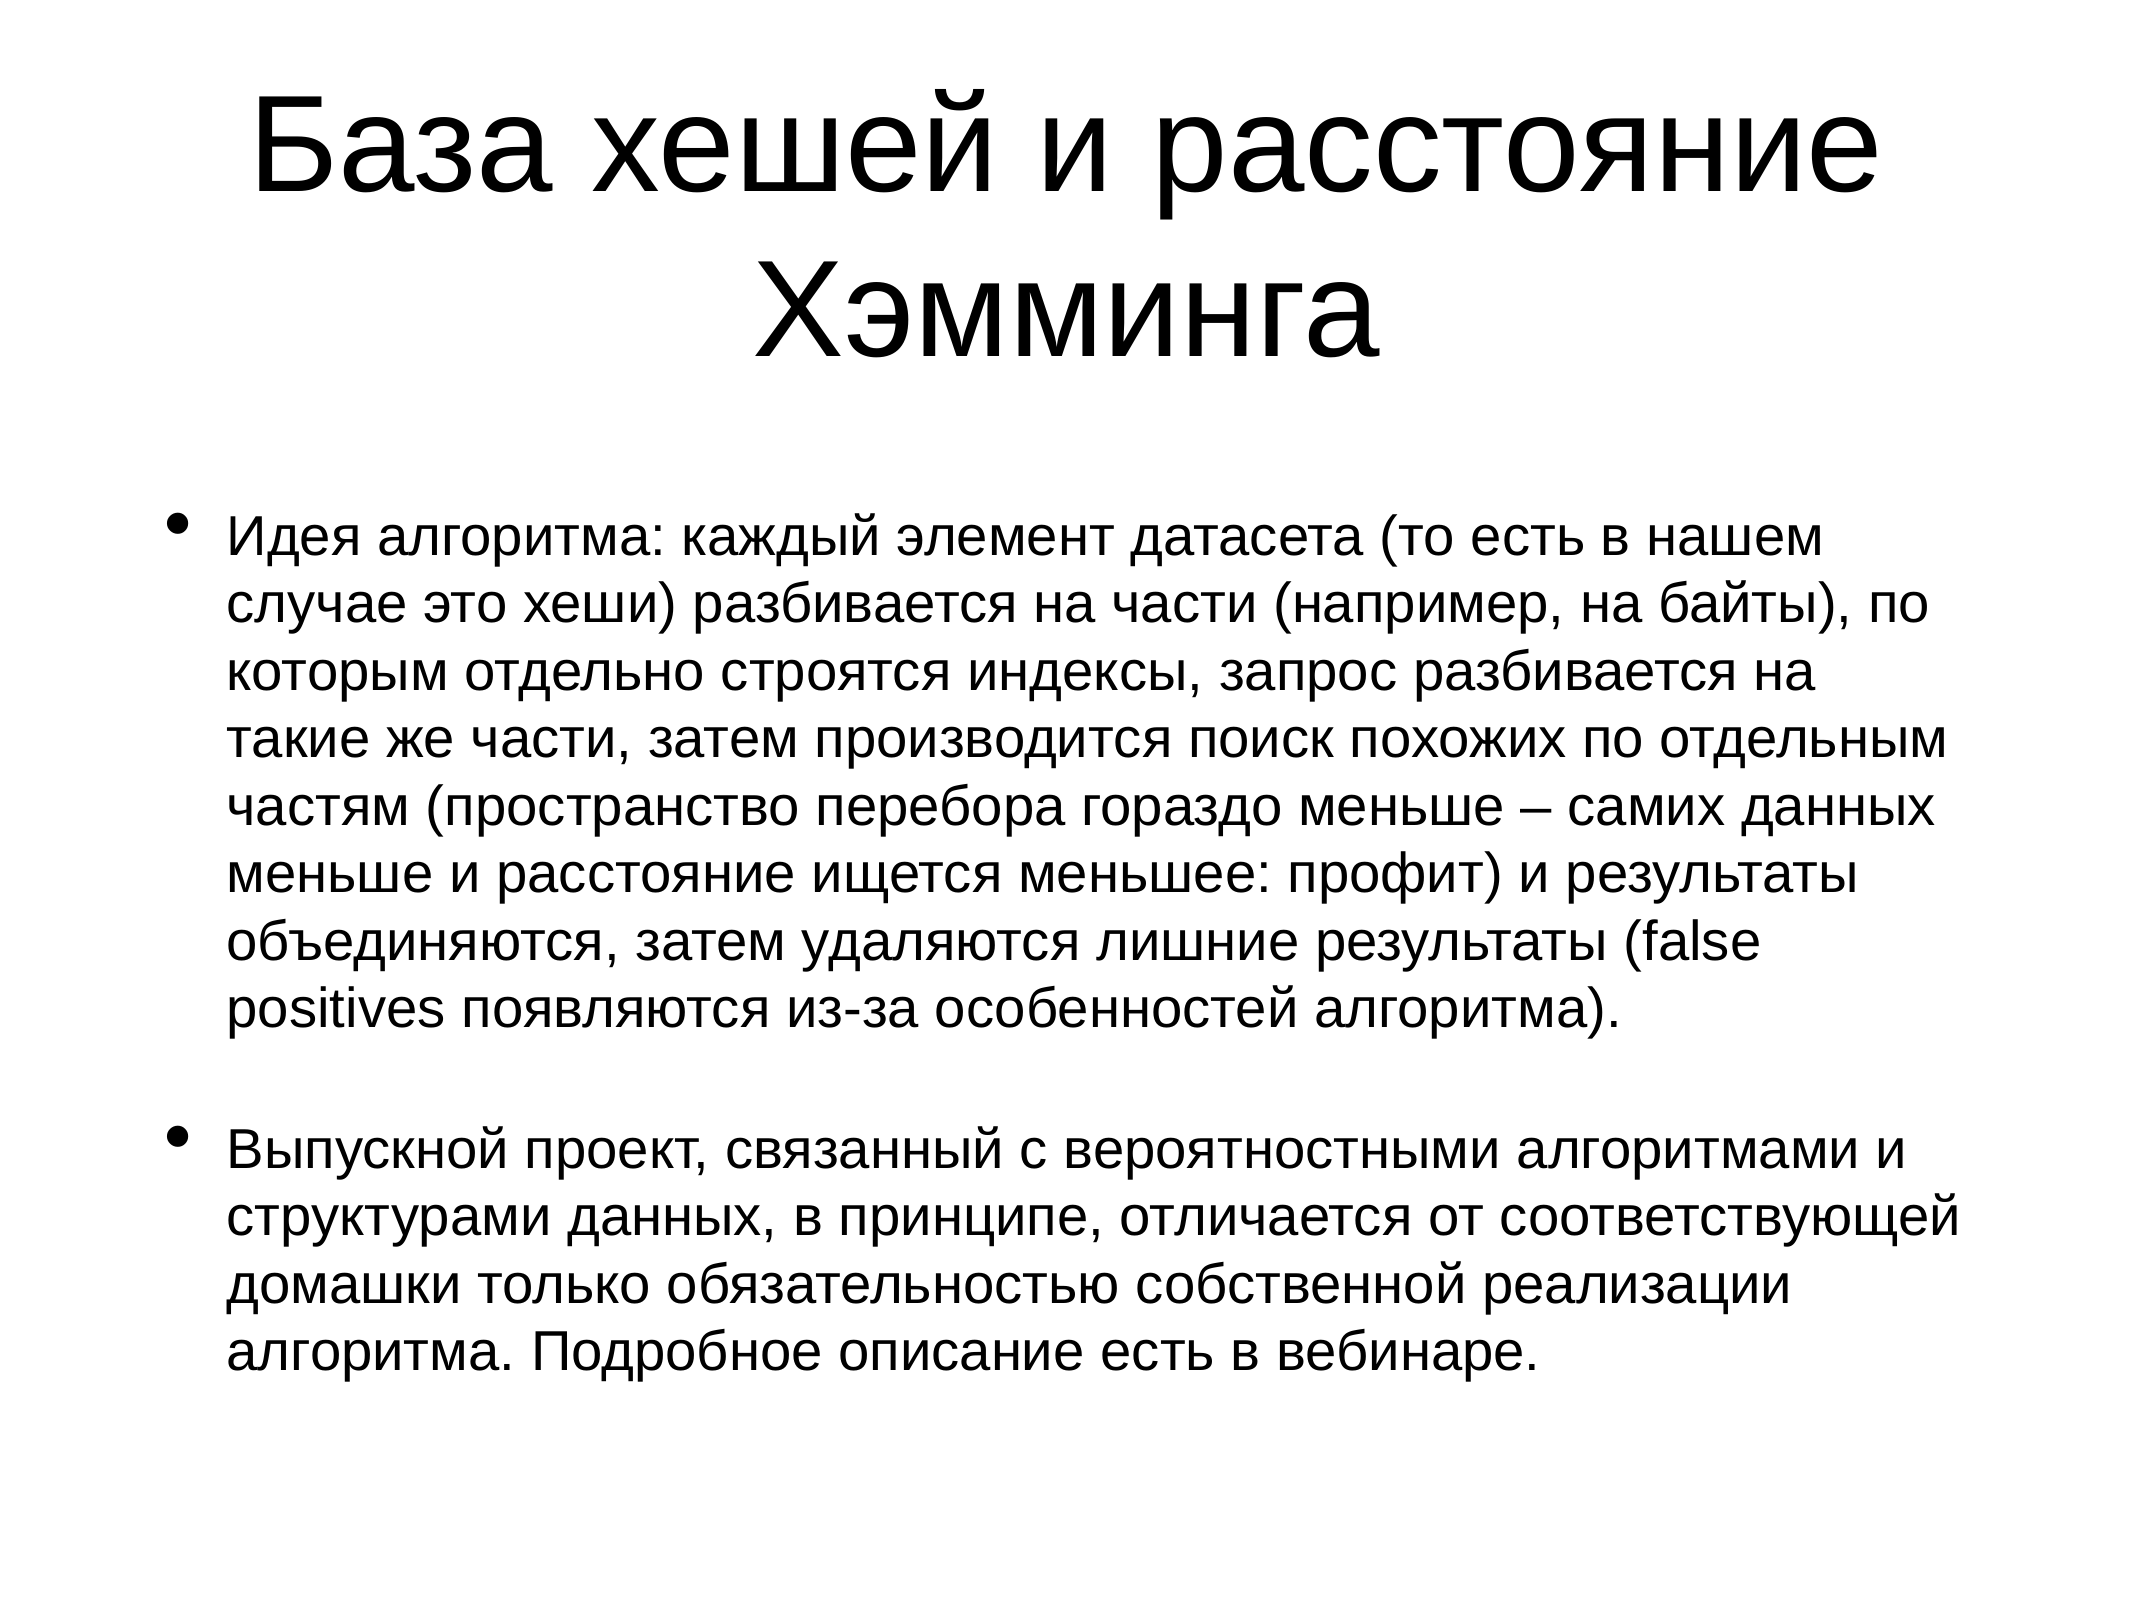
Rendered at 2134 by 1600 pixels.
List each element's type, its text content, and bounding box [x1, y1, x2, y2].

list Идея алгоритма: каждый элемент датасета (то есть в нашем случае это хеши) разбивается на части (например, на байты), по которым отдельно строятся индексы, запрос разбивается на такие же части, затем производится поиск похожих по отдельным частям (пространство перебора гораздо меньше – самих данных меньше и расстояние ищется меньшее: профит) и результаты объединяются, затем удаляются лишние результаты (false positives появляются из-за особенностей алгоритма). Выпускной проект, связанный с вероятностными алгоритмами и структурами данных, в принципе, отличается от соответствующей домашки только обязательностью собственной реализации алгоритма. Подробное описание есть в вебинаре. [155, 424, 1978, 1457]
title База хешей и расстояние Хэмминга [155, 41, 1978, 397]
